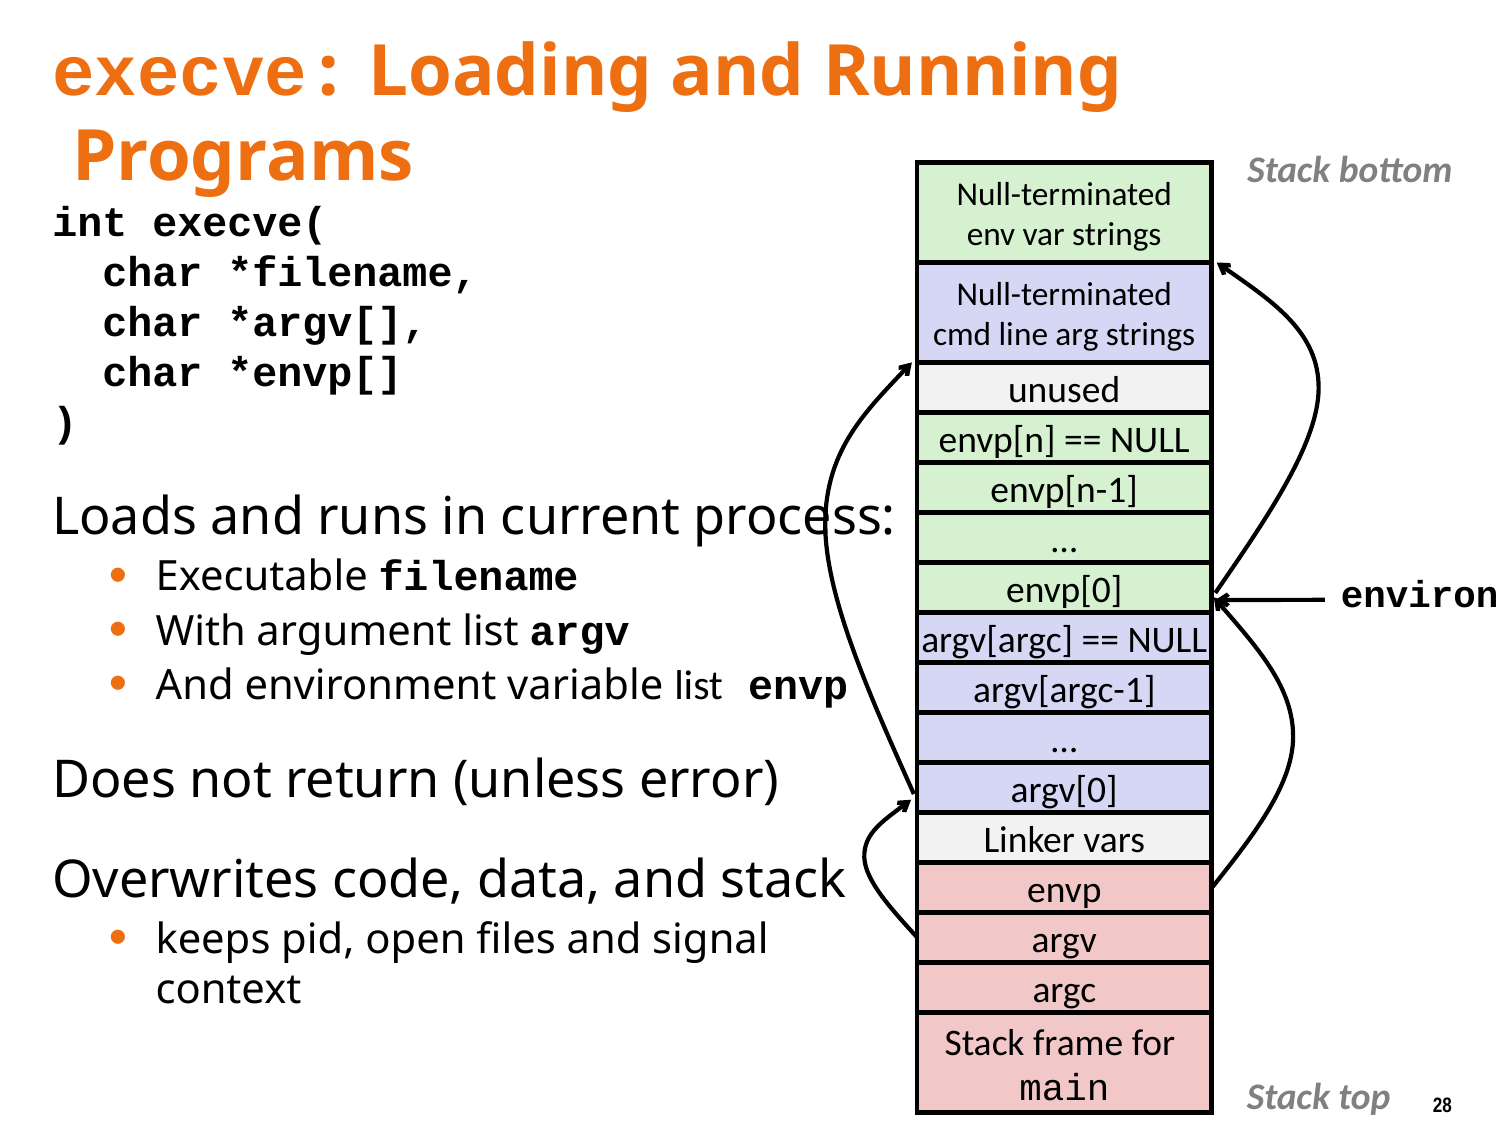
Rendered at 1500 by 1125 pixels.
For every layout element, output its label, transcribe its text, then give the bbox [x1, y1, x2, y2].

text_box Stack bottom [1232, 137, 1468, 198]
text_box Linker vars [916, 813, 1211, 862]
text_box … [916, 512, 1212, 563]
text_box [864, 799, 917, 938]
text_box [825, 362, 914, 795]
title execve: Loading and Running Programs [37, 62, 1451, 157]
text_box [1210, 597, 1294, 889]
text_box Stack top [1232, 1064, 1406, 1125]
text_box unused [916, 363, 1212, 412]
text_box envp[n-1] [916, 462, 1212, 512]
text_box environ [1326, 562, 1500, 623]
text_box envp[0] [916, 563, 1212, 612]
text_box [1215, 262, 1319, 593]
text_box … [916, 712, 1212, 763]
text_box Null-terminated cmd line arg strings [916, 262, 1212, 363]
text_box Stack frame for main [916, 1012, 1212, 1113]
text_box envp [916, 862, 1212, 912]
list int execve( char *filename, char *argv[], char *envp[] ) Loads and runs in current process: Executable filename With argument list argv And environment variable list envp Does not return (unless error) Overwrites code, data, and stack keeps pid, open files and signal context [37, 187, 913, 1075]
text_box argv[argc-1] [916, 662, 1212, 712]
text_box argv [916, 912, 1212, 963]
text_box argv[0] [916, 763, 1212, 813]
text_box argv[argc] == NULL [916, 612, 1212, 662]
text_box argc [916, 963, 1212, 1012]
text_box envp[n] == NULL [916, 412, 1212, 462]
text_box Null-terminated env var strings [916, 162, 1212, 262]
